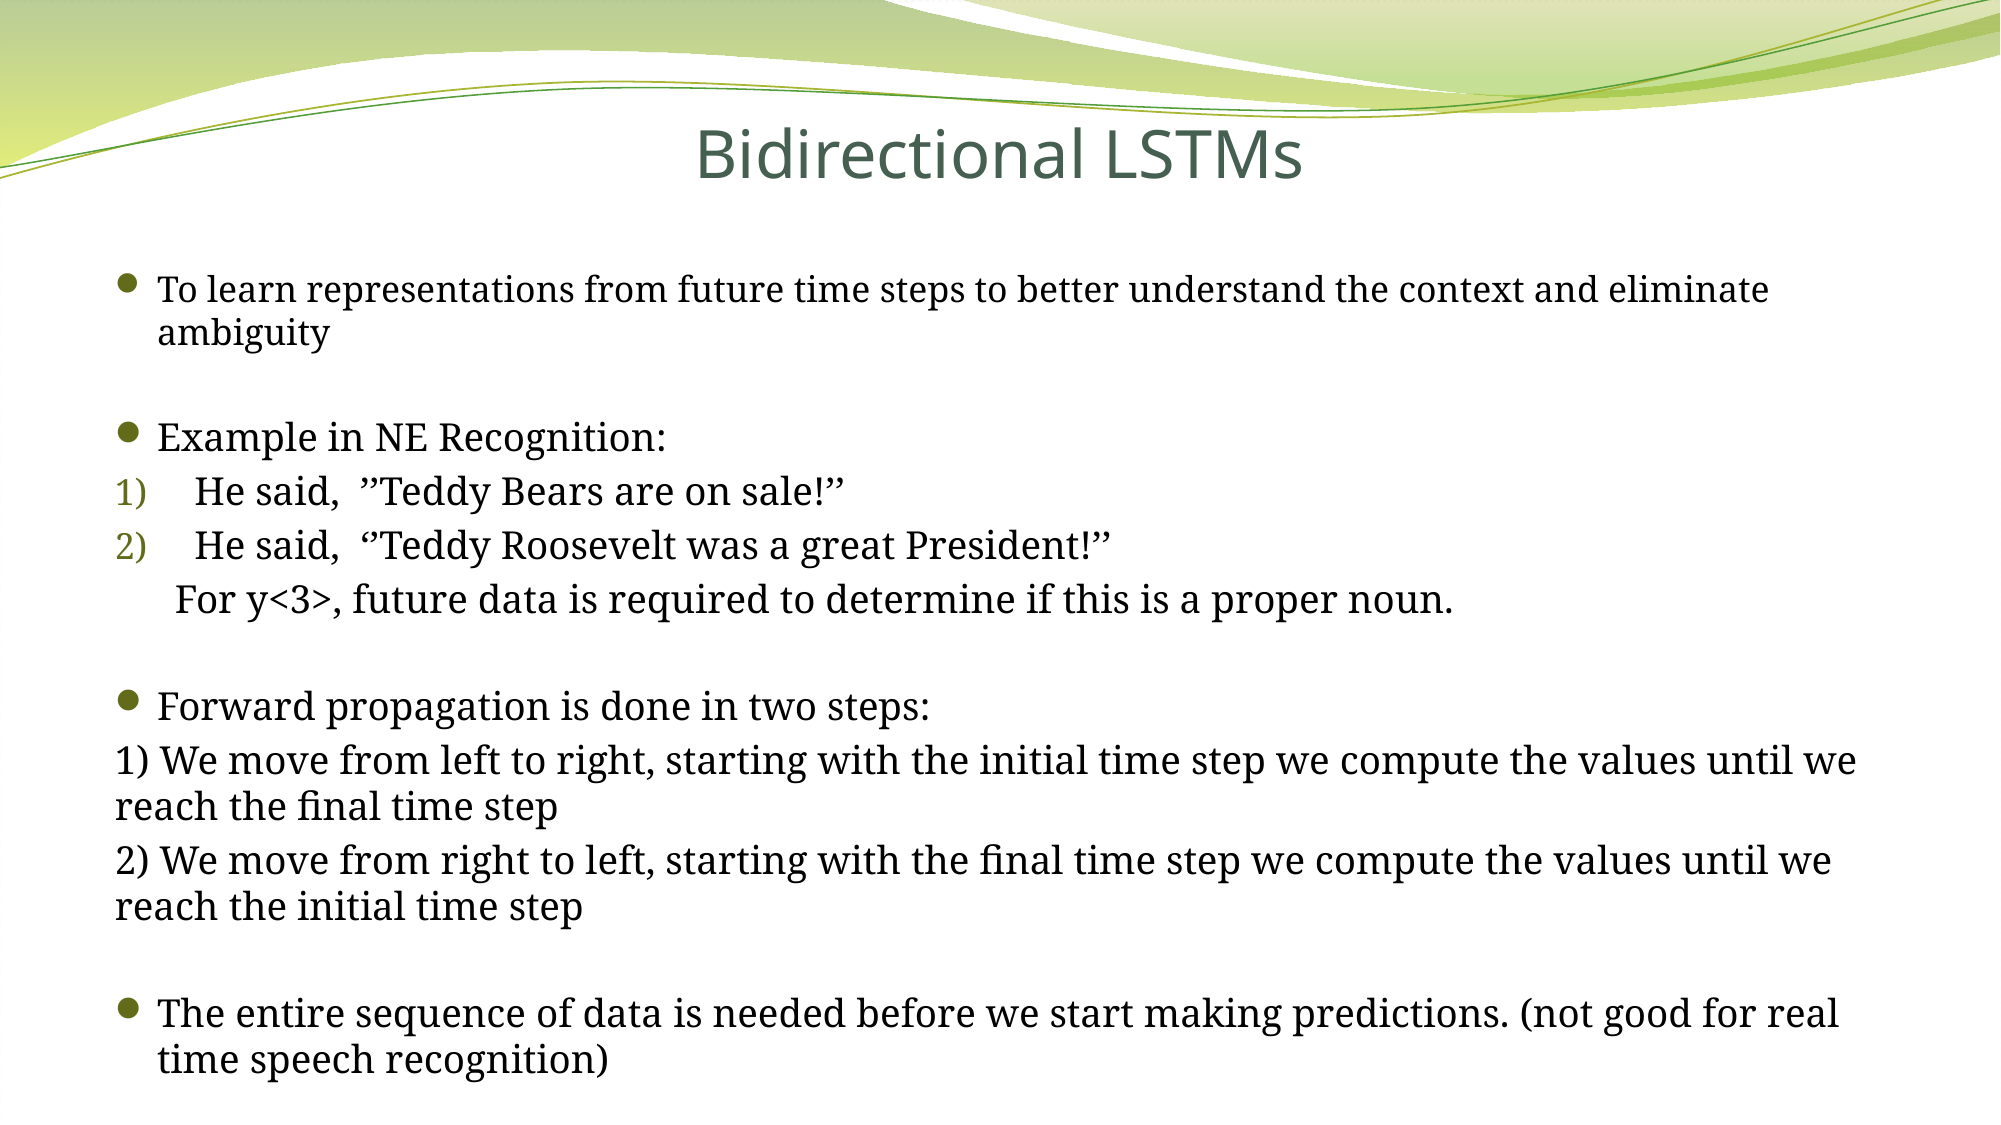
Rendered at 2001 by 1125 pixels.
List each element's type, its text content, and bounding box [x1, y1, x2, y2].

title Bidirectional LSTMs [99, 72, 1900, 192]
list To learn representations from future time steps to better understand the context and eliminate ambiguity Example in NE Recognition: He said, ’’Teddy Bears are on sale!’’ He said, ‘’Teddy Roosevelt was a great President!’’ For y<3>, future data is required to determine if this is a proper noun. Forward propagation is done in two steps: 1) We move from left to right, starting with the initial time step we compute the values until we reach the final time step 2) We move from right to left, starting with the final time step we compute the values until we reach the initial time step The entire sequence of data is needed before we start making predictions. (not good for real time speech recognition) [99, 205, 1900, 1091]
